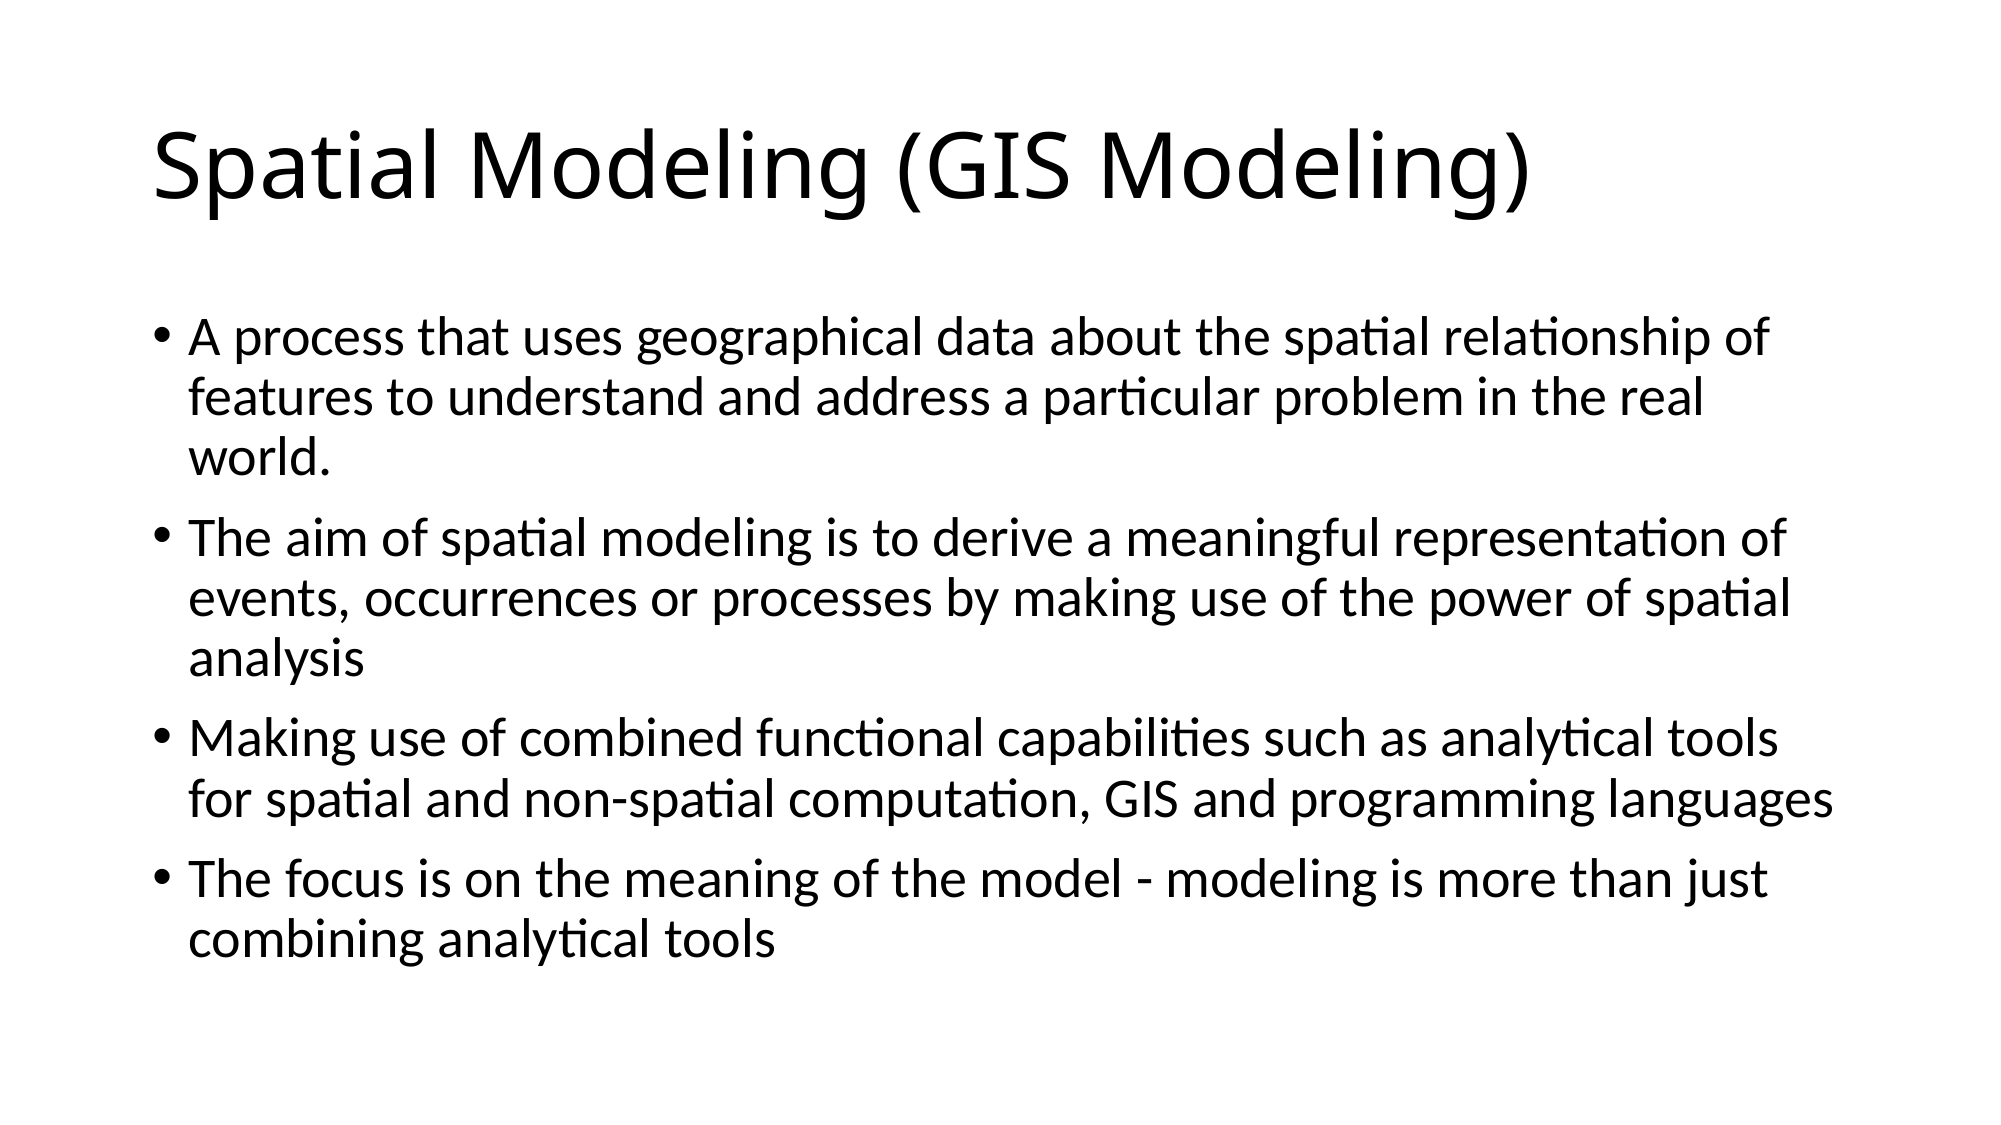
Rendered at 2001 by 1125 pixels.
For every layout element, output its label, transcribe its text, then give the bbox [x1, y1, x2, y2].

title Spatial Modeling (GIS Modeling) [137, 59, 1863, 278]
list A process that uses geographical data about the spatial relationship of features to understand and address a particular problem in the real world. The aim of spatial modeling is to derive a meaningful representation of events, occurrences or processes by making use of the power of spatial analysis Making use of combined functional capabilities such as analytical tools for spatial and non-spatial computation, GIS and programming languages The focus is on the meaning of the model - modeling is more than just combining analytical tools [137, 299, 1863, 1014]
